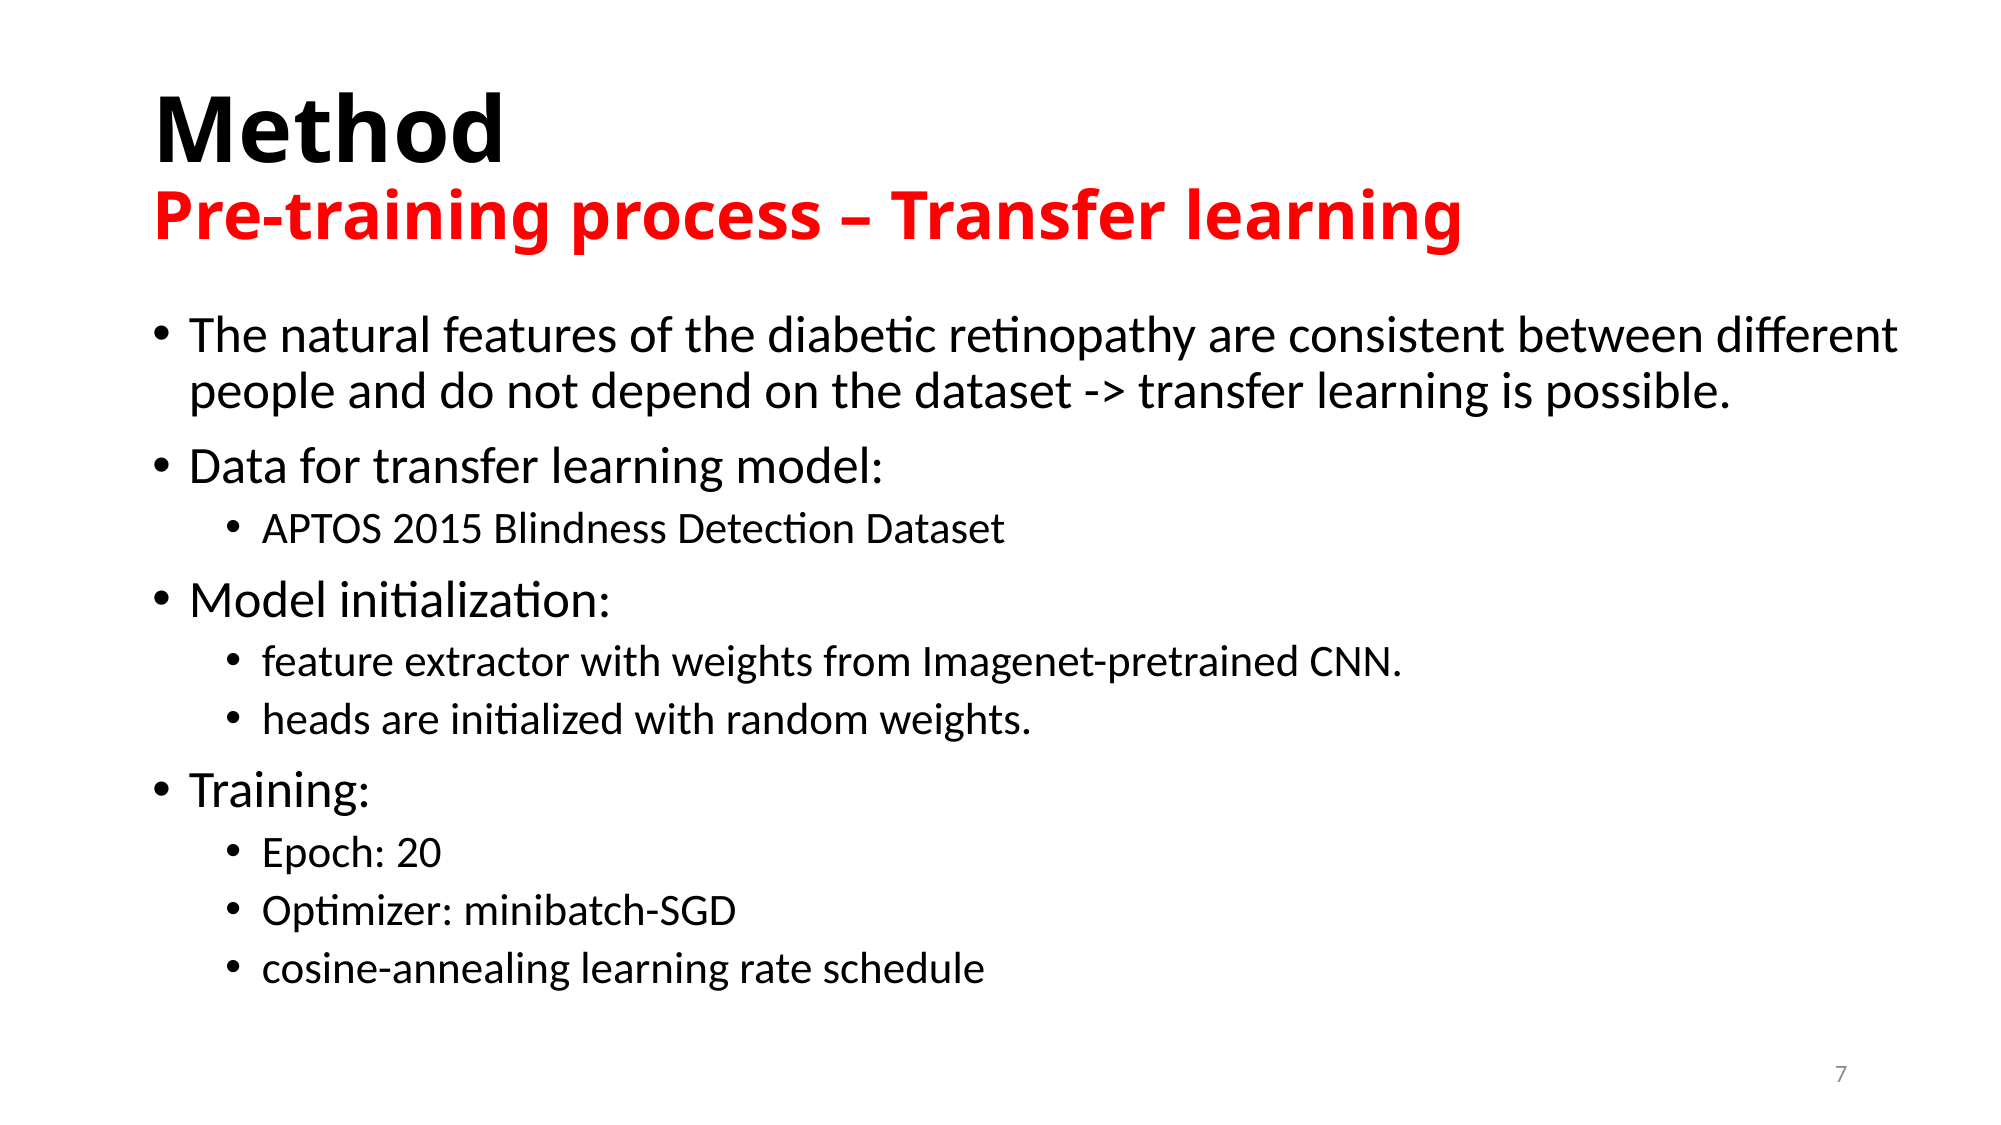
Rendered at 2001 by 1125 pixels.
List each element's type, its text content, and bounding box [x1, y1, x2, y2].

list The natural features of the diabetic retinopathy are consistent between different people and do not depend on the dataset -> transfer learning is possible. Data for transfer learning model: APTOS 2015 Blindness Detection Dataset Model initialization: feature extractor with weights from Imagenet-pretrained CNN. heads are initialized with random weights. Training: Epoch: 20 Optimizer: minibatch-SGD cosine-annealing learning rate schedule [137, 299, 1915, 1014]
title Method Pre-training process – Transfer learning [137, 59, 1863, 278]
slide_number 7 [1412, 1042, 1863, 1103]
